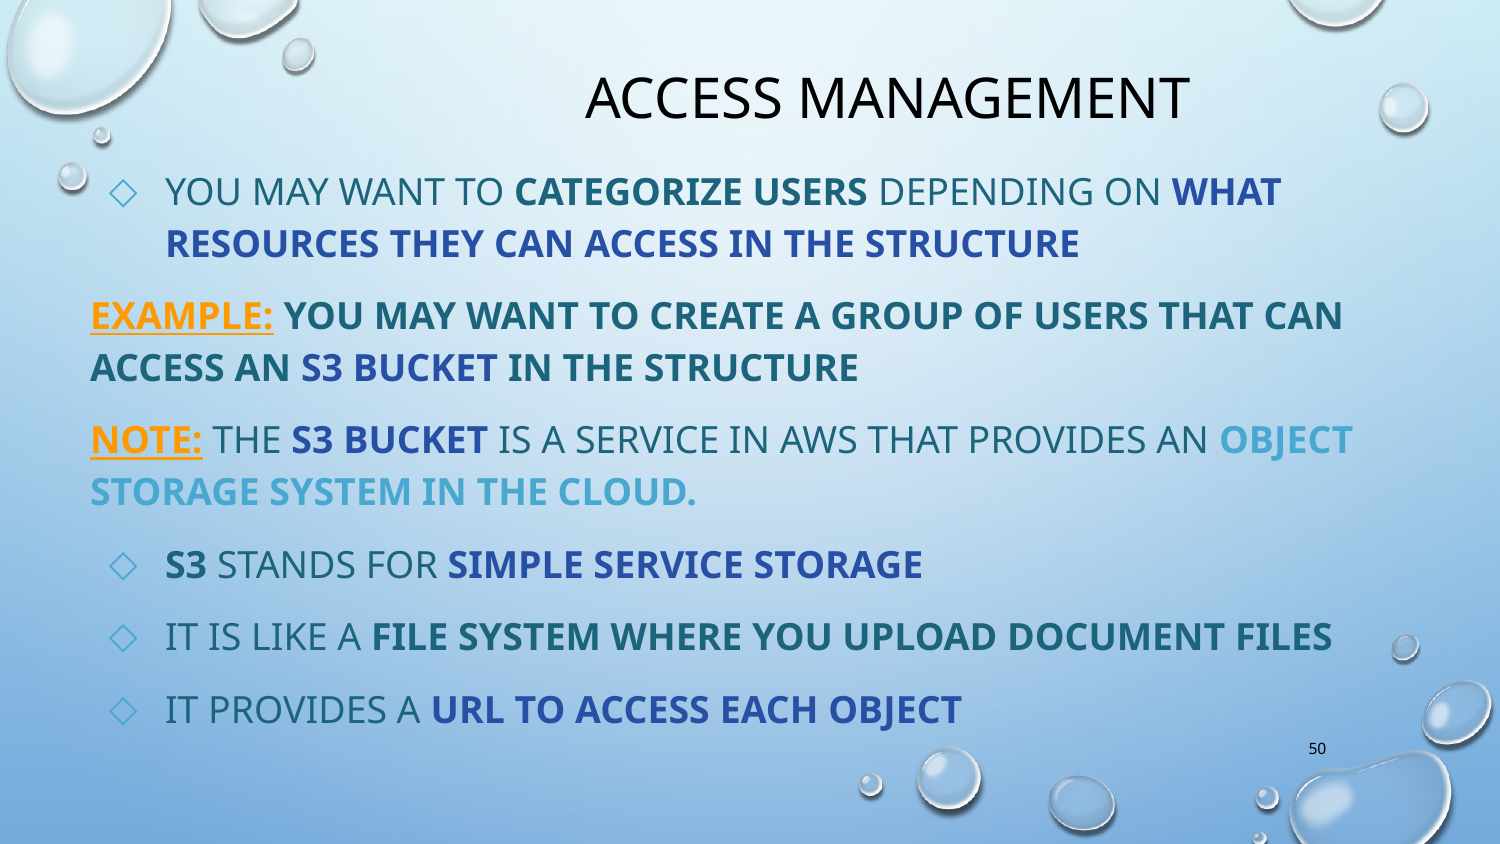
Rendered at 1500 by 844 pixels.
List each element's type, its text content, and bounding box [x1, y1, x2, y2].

picture [0, 0, 1500, 844]
list You may want to categorize users depending on what resources they can access in the structure Example: You may want to create a group of users that can access an S3 bucket in the structure Note: The S3 Bucket is a service in aws that provides an object storage system in the cloud. S3 stands for Simple Service Storage It is like a file system where you upload document files It provides a URL to access each Object [75, 146, 1500, 802]
title Access Management [570, 40, 1500, 146]
